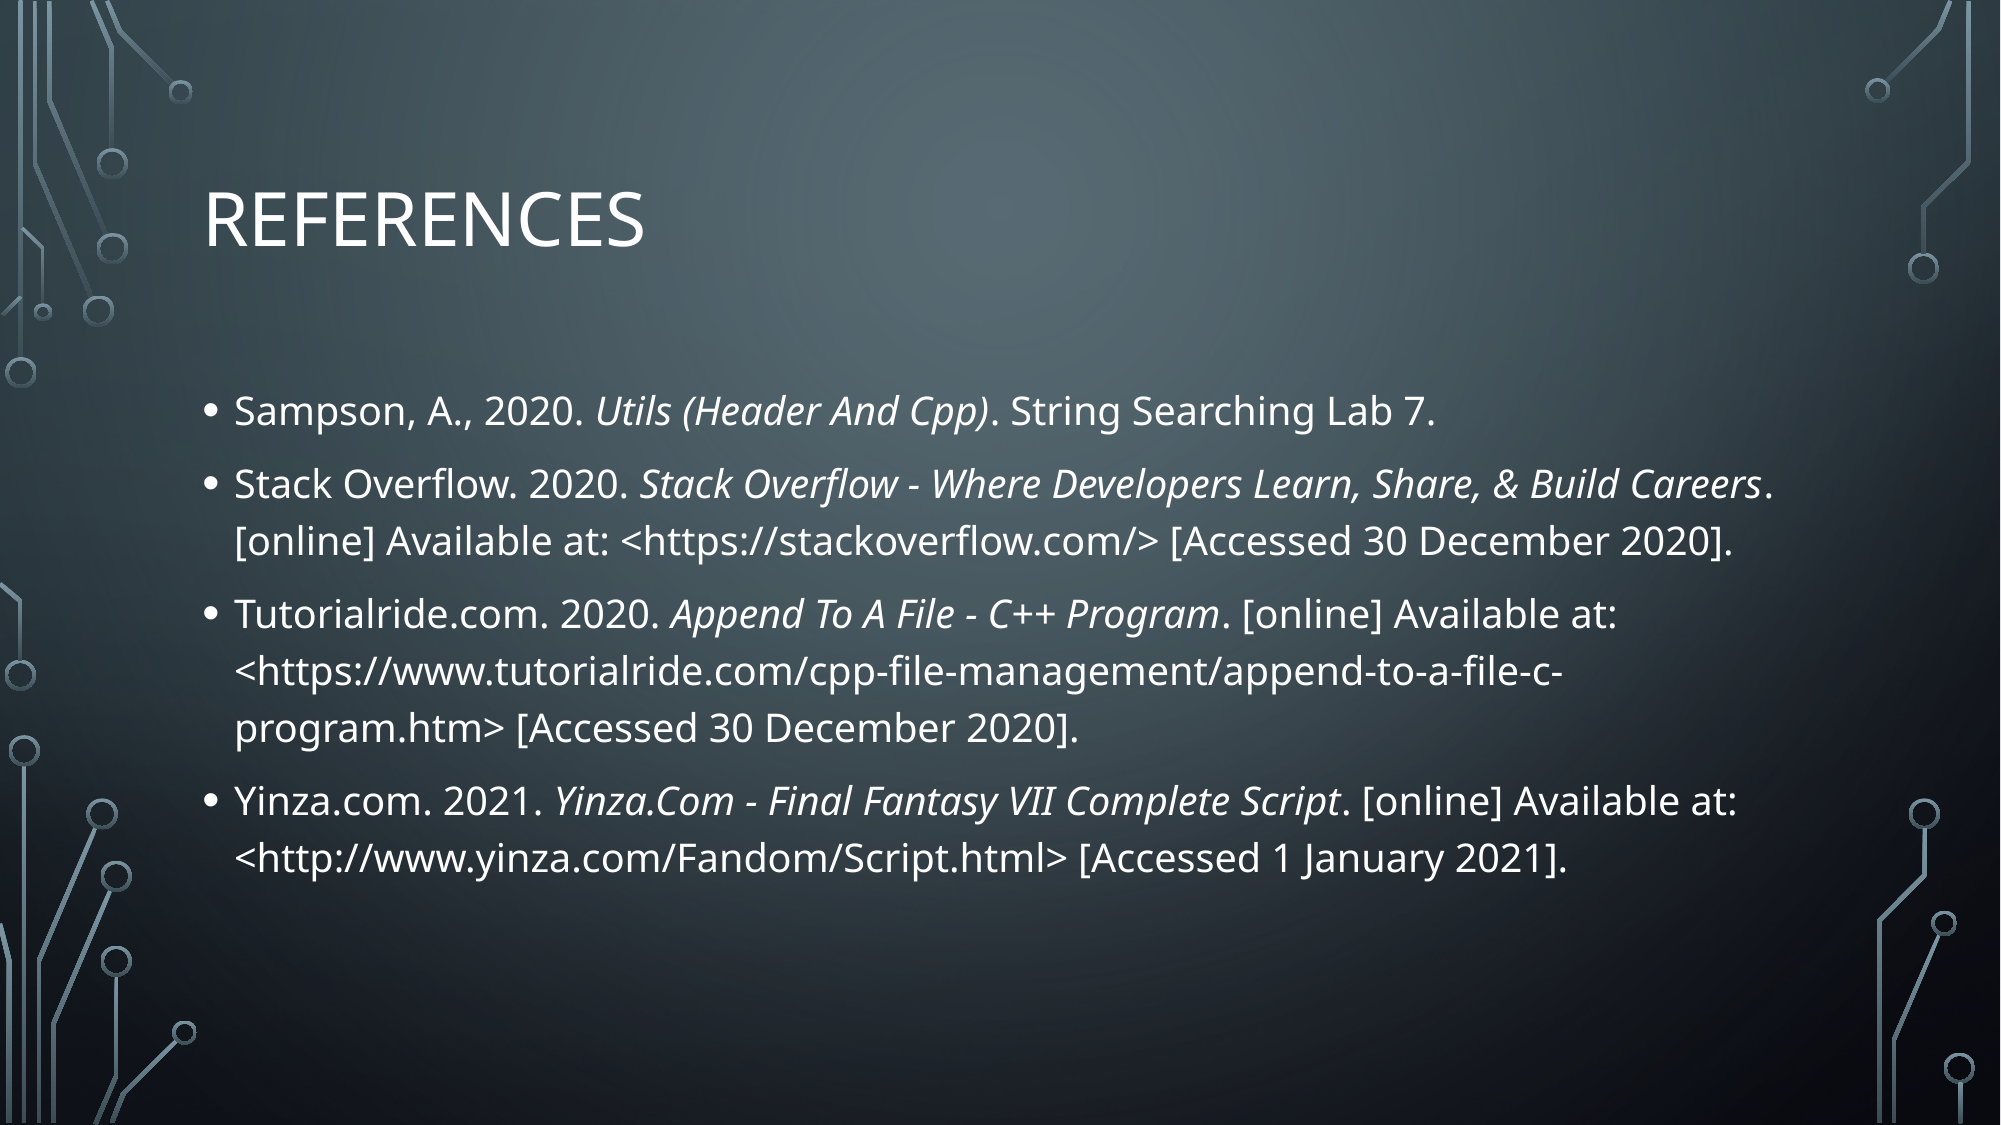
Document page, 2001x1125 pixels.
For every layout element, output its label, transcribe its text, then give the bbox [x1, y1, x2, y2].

list Sampson, A., 2020. Utils (Header And Cpp). String Searching Lab 7. Stack Overflow. 2020. Stack Overflow - Where Developers Learn, Share, & Build Careers. [online] Available at: <https://stackoverflow.com/> [Accessed 30 December 2020]. Tutorialride.com. 2020. Append To A File - C++ Program. [online] Available at: <https://www.tutorialride.com/cpp-file-management/append-to-a-file-c-program.htm> [Accessed 30 December 2020]. Yinza.com. 2021. Yinza.Com - Final Fantasy VII Complete Script. [online] Available at: <http://www.yinza.com/Fandom/Script.html> [Accessed 1 January 2021]. [187, 369, 1813, 950]
title References [187, 101, 1813, 344]
